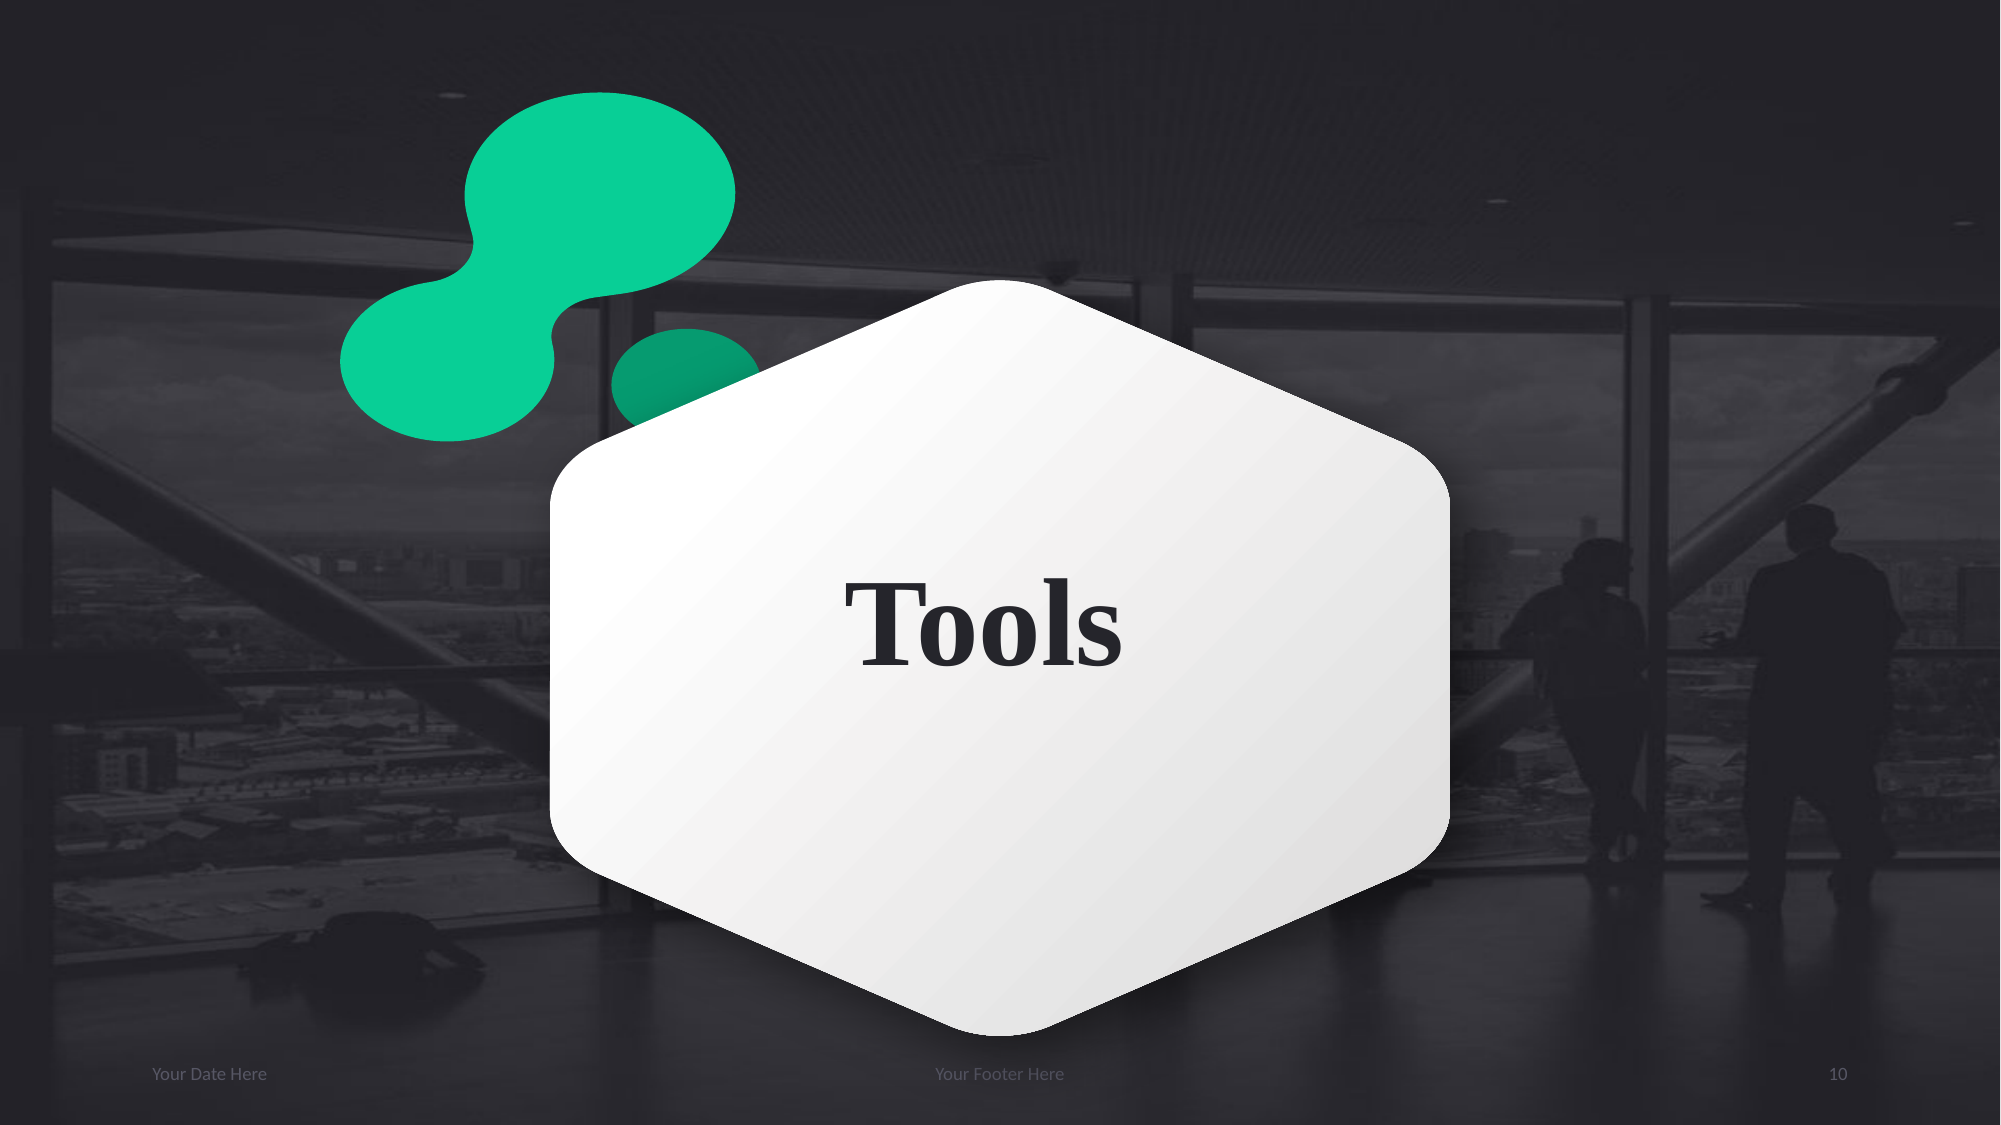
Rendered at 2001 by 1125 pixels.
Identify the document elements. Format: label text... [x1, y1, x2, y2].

slide_number Your Date Here [137, 1042, 588, 1103]
title Tools [574, 537, 1426, 701]
slide_number 10 [1412, 1042, 1863, 1103]
footer Your Footer Here [662, 1042, 1338, 1103]
picture [0, 0, 2001, 1125]
